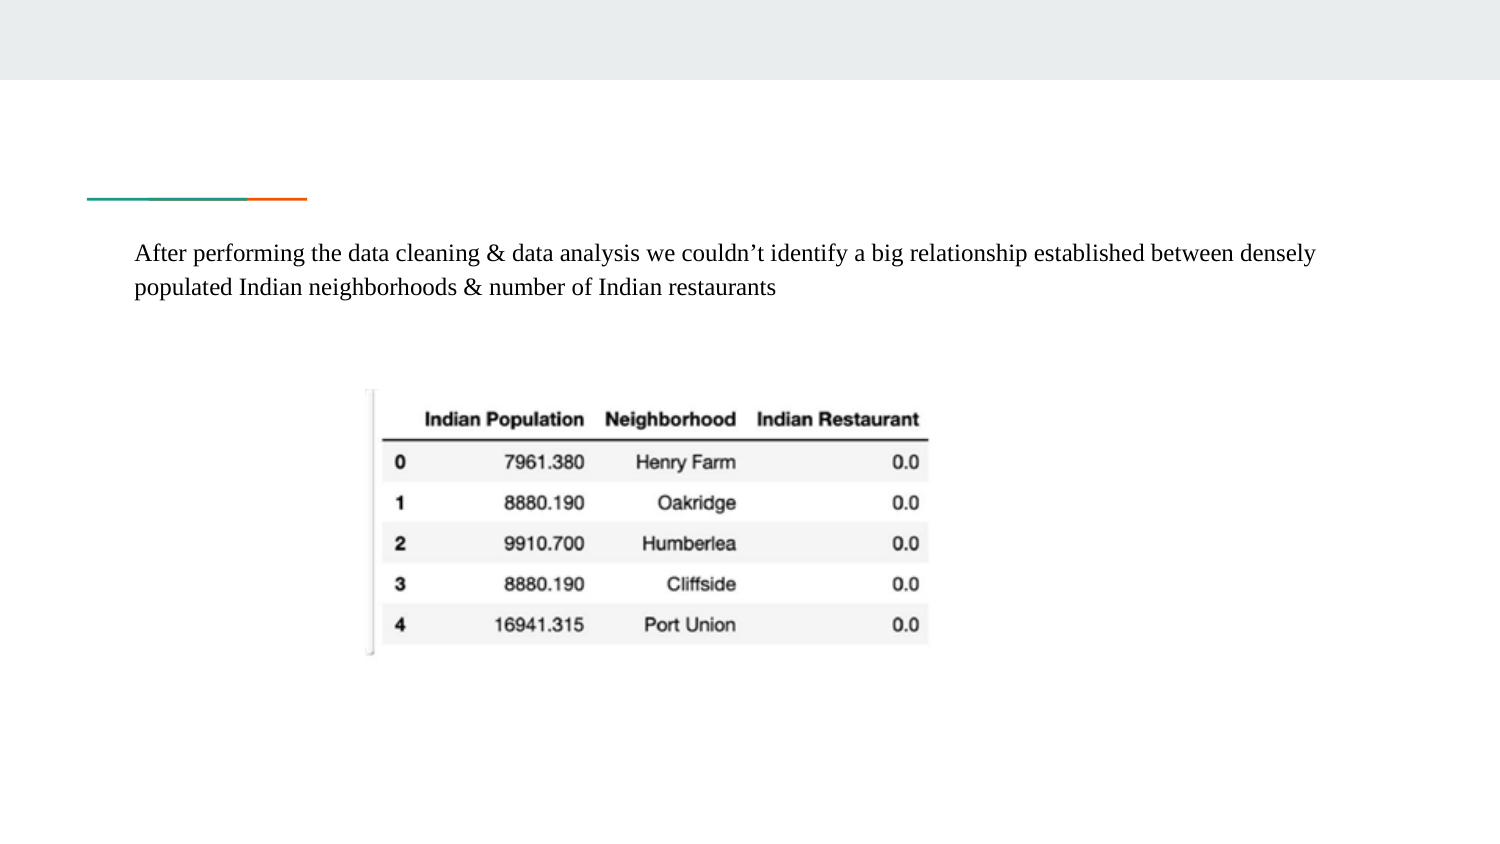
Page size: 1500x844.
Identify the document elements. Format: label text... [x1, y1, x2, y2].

list After performing the data cleaning & data analysis we couldn’t identify a big relationship established between densely populated Indian neighborhoods & number of Indian restaurants [119, 216, 1381, 588]
picture [365, 389, 999, 664]
